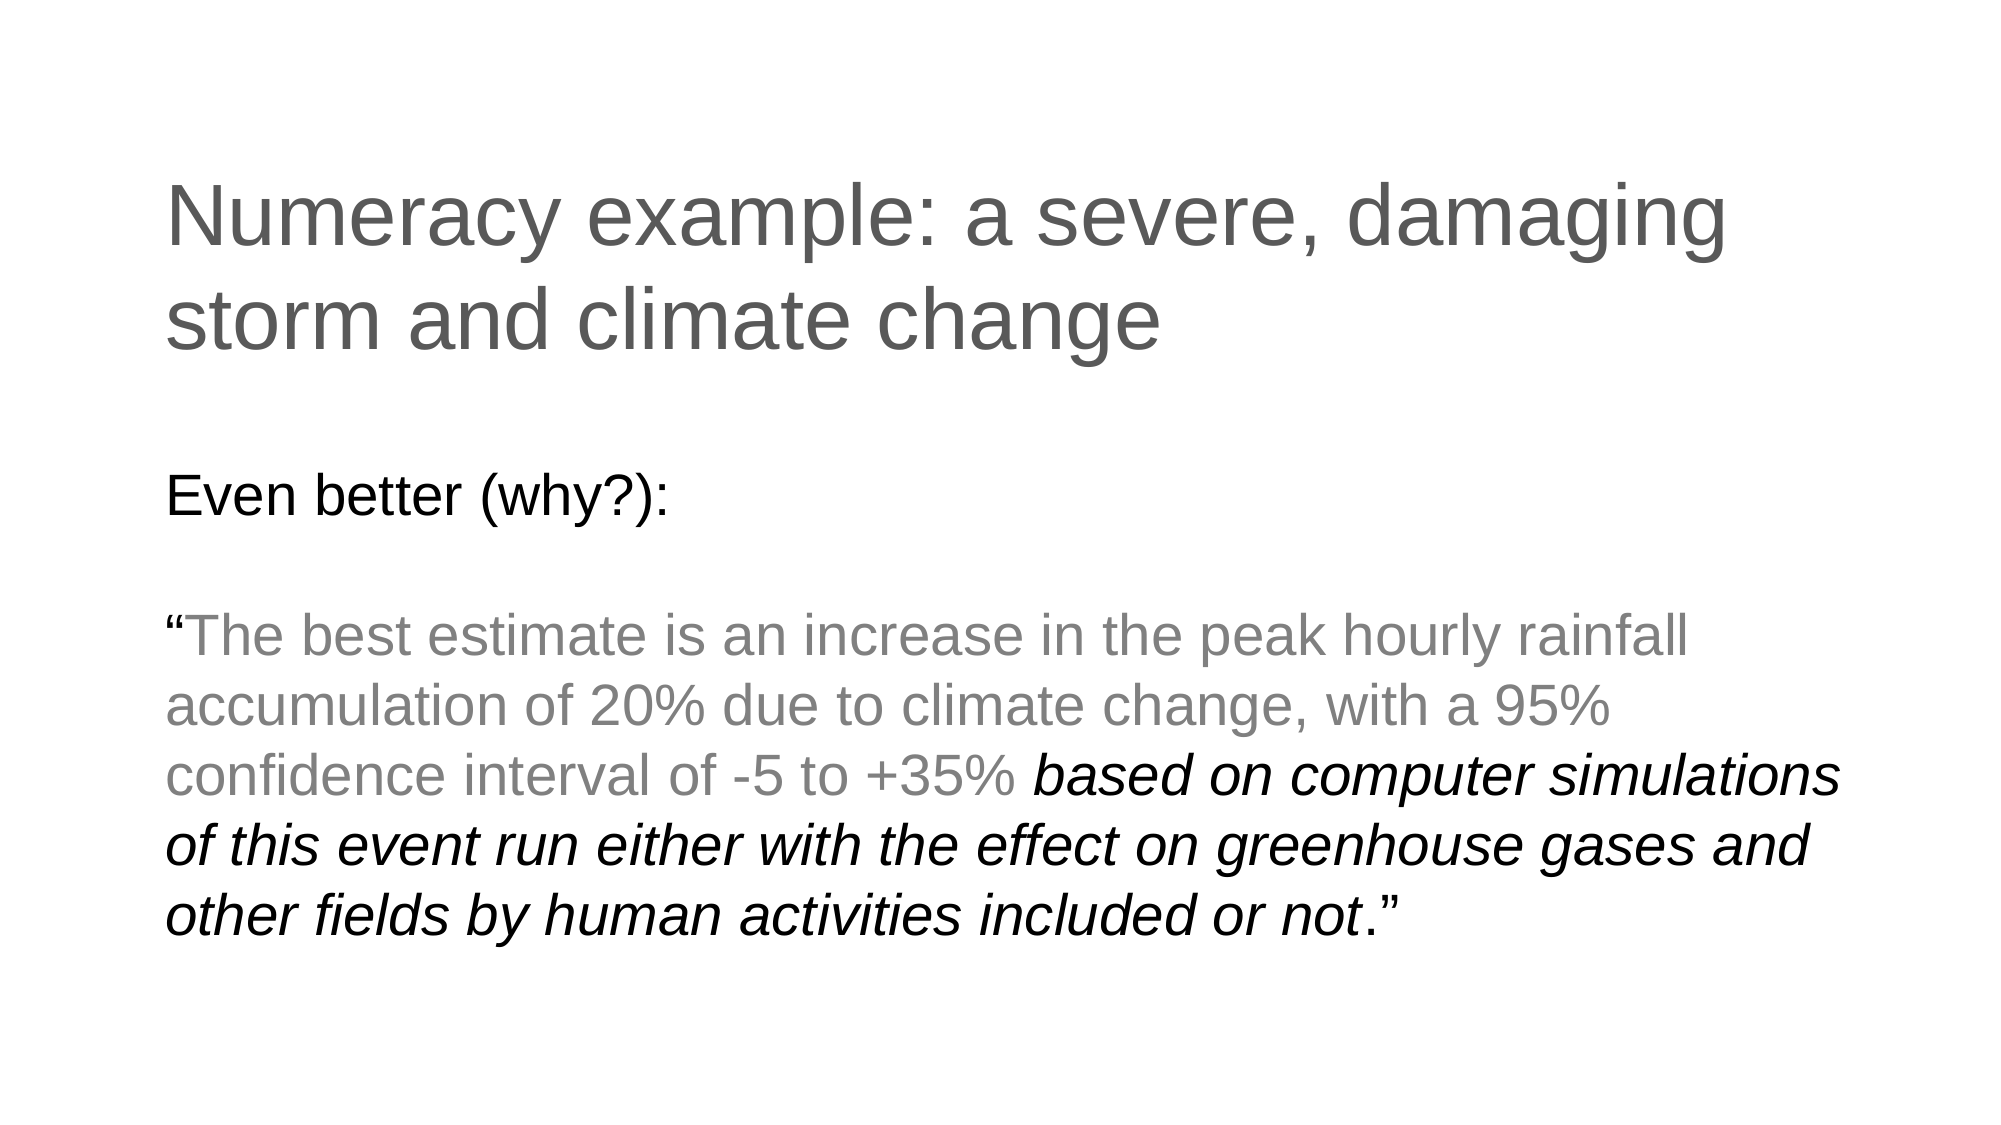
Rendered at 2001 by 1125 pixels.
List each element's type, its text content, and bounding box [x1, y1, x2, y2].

title Numeracy example: a severe, damaging storm and climate change [150, 149, 1875, 375]
list Even better (why?): “The best estimate is an increase in the peak hourly rainfall accumulation of 20% due to climate change, with a 95% confidence interval of -5 to +35% based on computer simulations of this event run either with the effect on greenhouse gases and other fields by human activities included or not.” [150, 450, 1875, 975]
